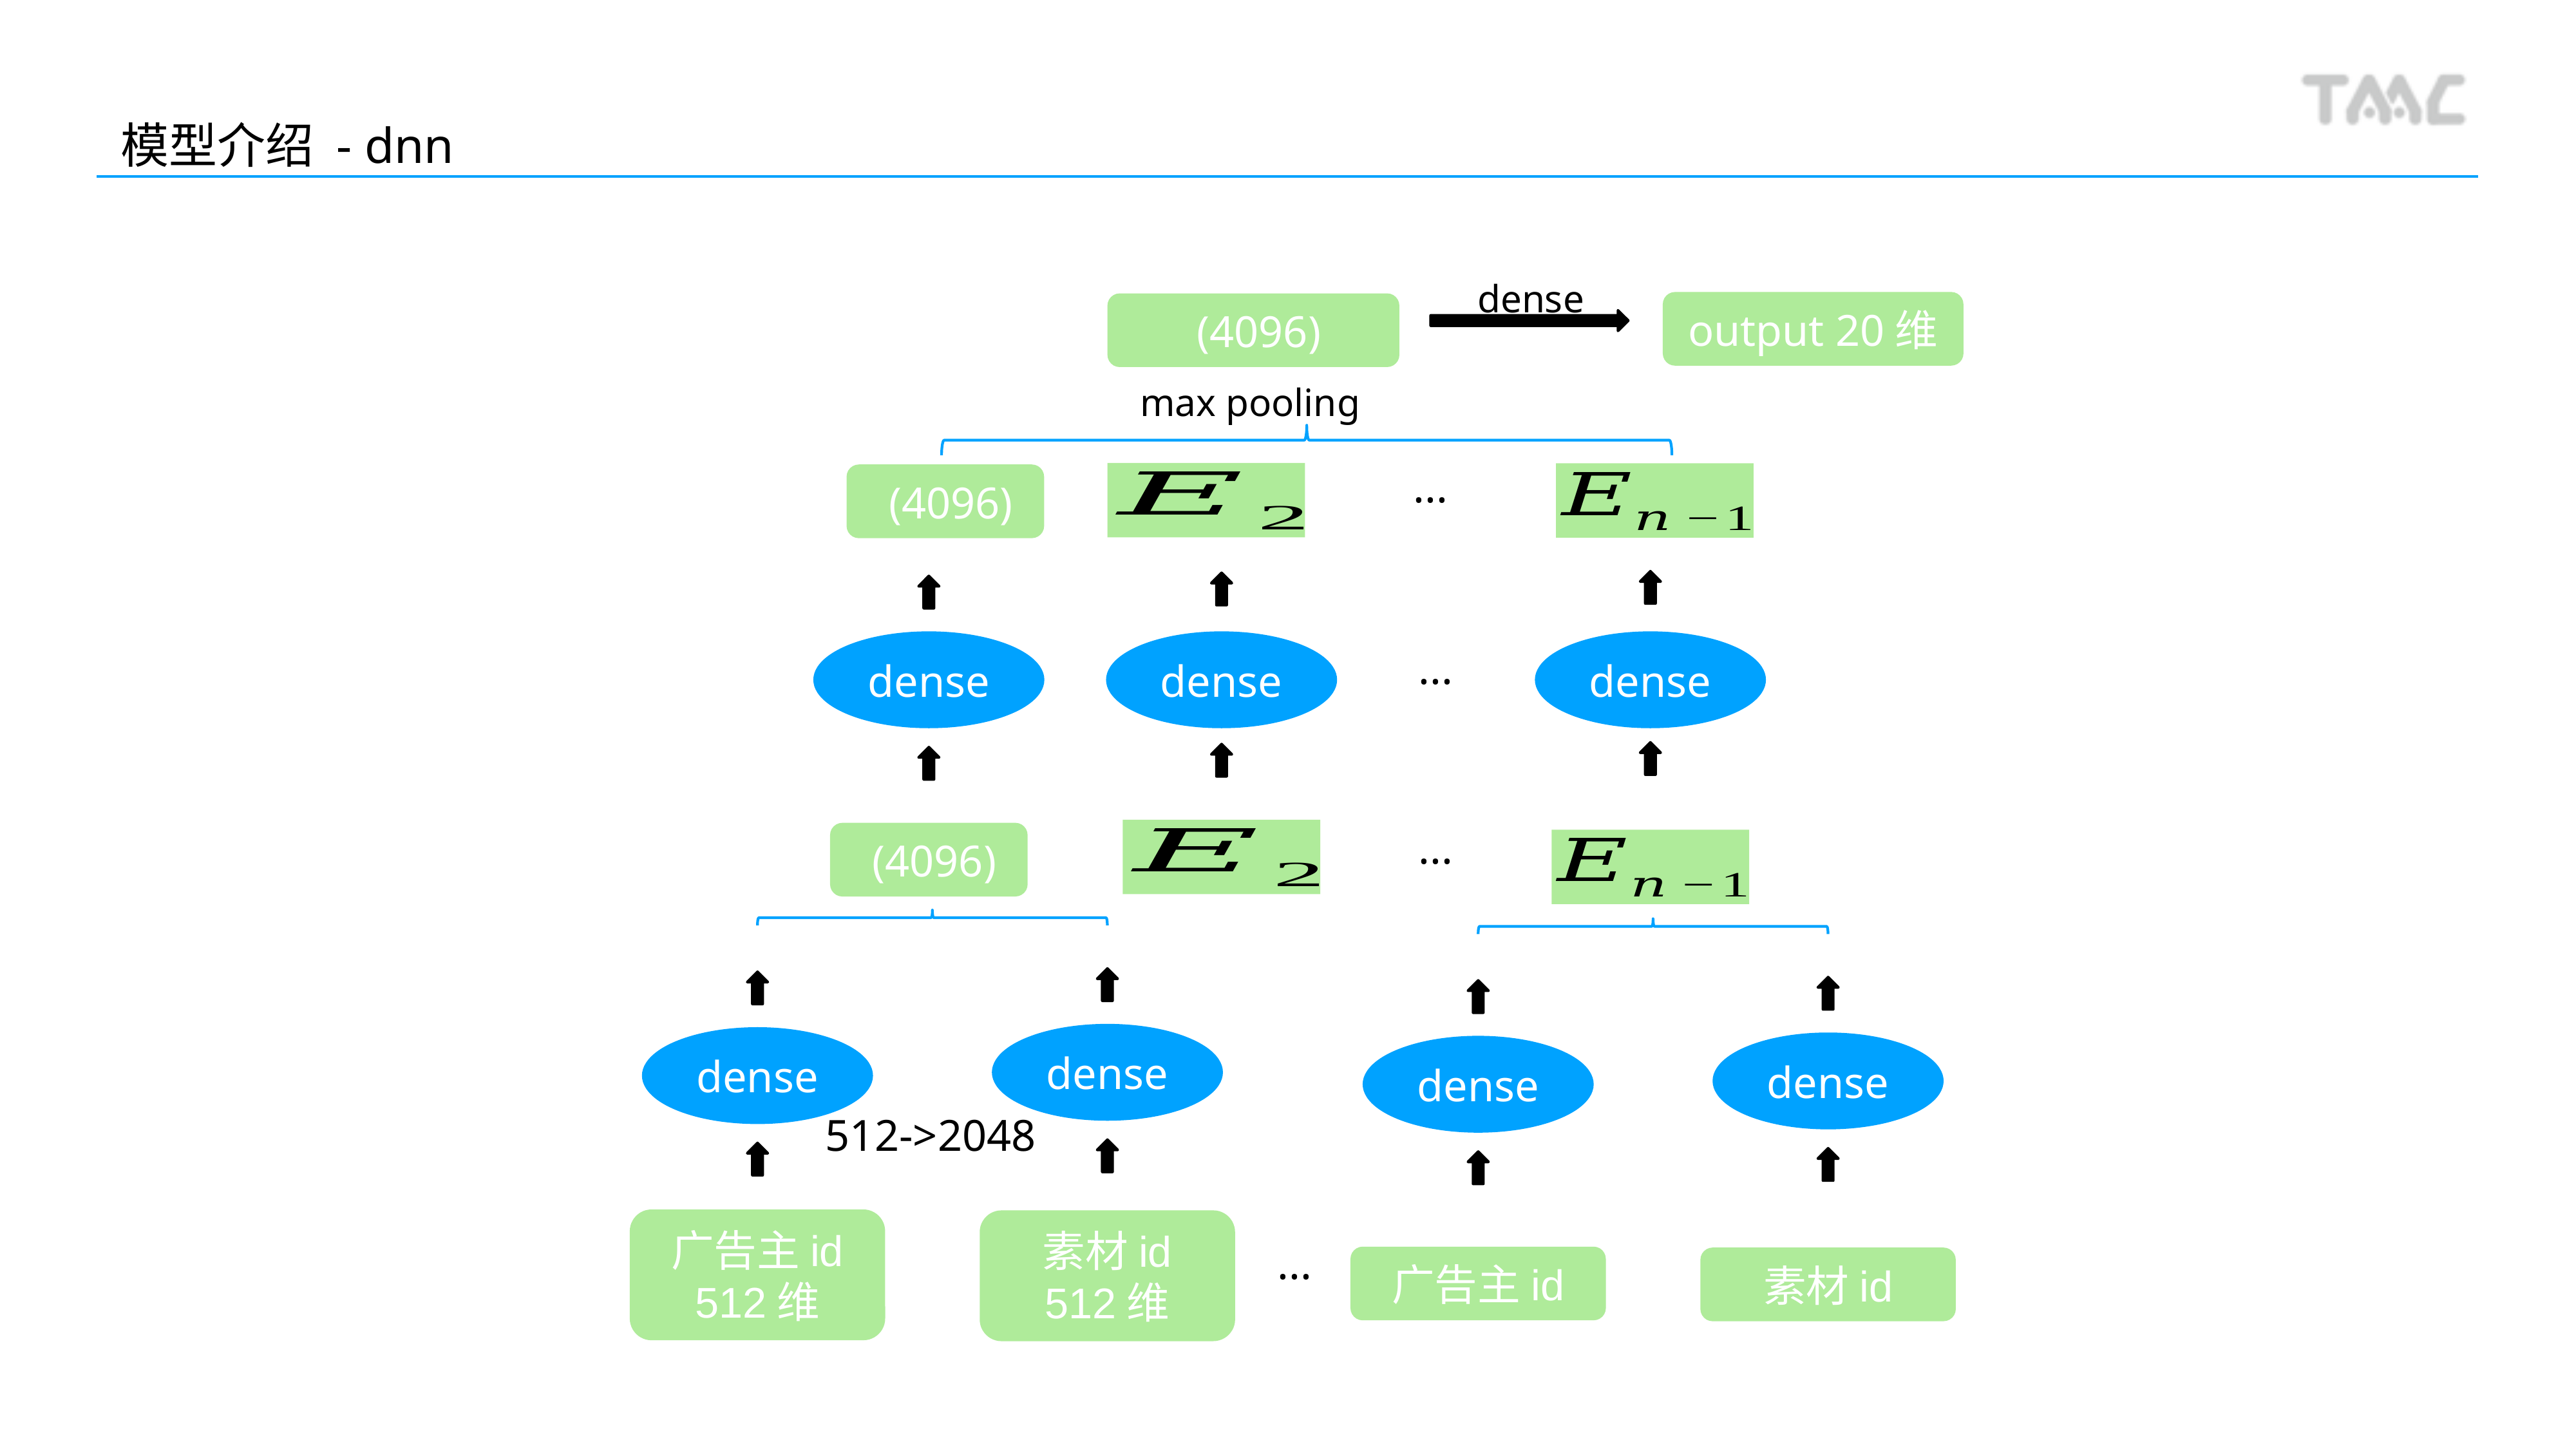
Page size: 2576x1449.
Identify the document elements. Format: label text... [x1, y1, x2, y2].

picture [2278, 37, 2510, 147]
text_box [942, 432, 1672, 455]
text_box dense [1107, 632, 1336, 727]
text_box ··· [1410, 646, 1461, 714]
text_box [1095, 967, 1119, 1003]
text_box [746, 1141, 770, 1177]
text_box [1816, 976, 1840, 1011]
text_box dense [993, 1025, 1222, 1120]
text_box dense [1714, 1034, 1942, 1128]
text_box 广告主id 512维 [629, 1209, 886, 1341]
text_box [1816, 1147, 1840, 1182]
text_box 512->2048 [817, 1101, 1044, 1168]
text_box 素材id 512维 [980, 1210, 1235, 1341]
text_box [1616, 328, 1624, 332]
text_box dense [1364, 1037, 1593, 1132]
text_box [917, 746, 941, 781]
text_box 模型介绍 - dnn [113, 108, 2202, 181]
text_box [917, 574, 941, 610]
text_box [1210, 743, 1233, 778]
text_box dense [643, 1028, 872, 1123]
text_box [757, 910, 1108, 925]
text_box dense [815, 632, 1043, 727]
text_box 广告主id [1350, 1246, 1606, 1321]
text_box 素材id [1700, 1247, 1956, 1321]
text_box dense [1536, 632, 1765, 727]
text_box [1466, 1150, 1490, 1186]
text_box dense [1380, 267, 1681, 328]
text_box ··· [1410, 826, 1461, 893]
text_box ··· [1405, 465, 1455, 532]
text_box [1478, 918, 1828, 934]
text_box [1095, 1138, 1119, 1173]
text_box [1638, 741, 1662, 776]
text_box [1638, 569, 1662, 605]
text_box output 20维 [1662, 292, 1964, 366]
text_box [1210, 571, 1233, 607]
text_box [1466, 979, 1490, 1014]
text_box max pooling [1099, 371, 1401, 432]
text_box [746, 970, 770, 1006]
text_box ··· [1269, 1242, 1320, 1309]
